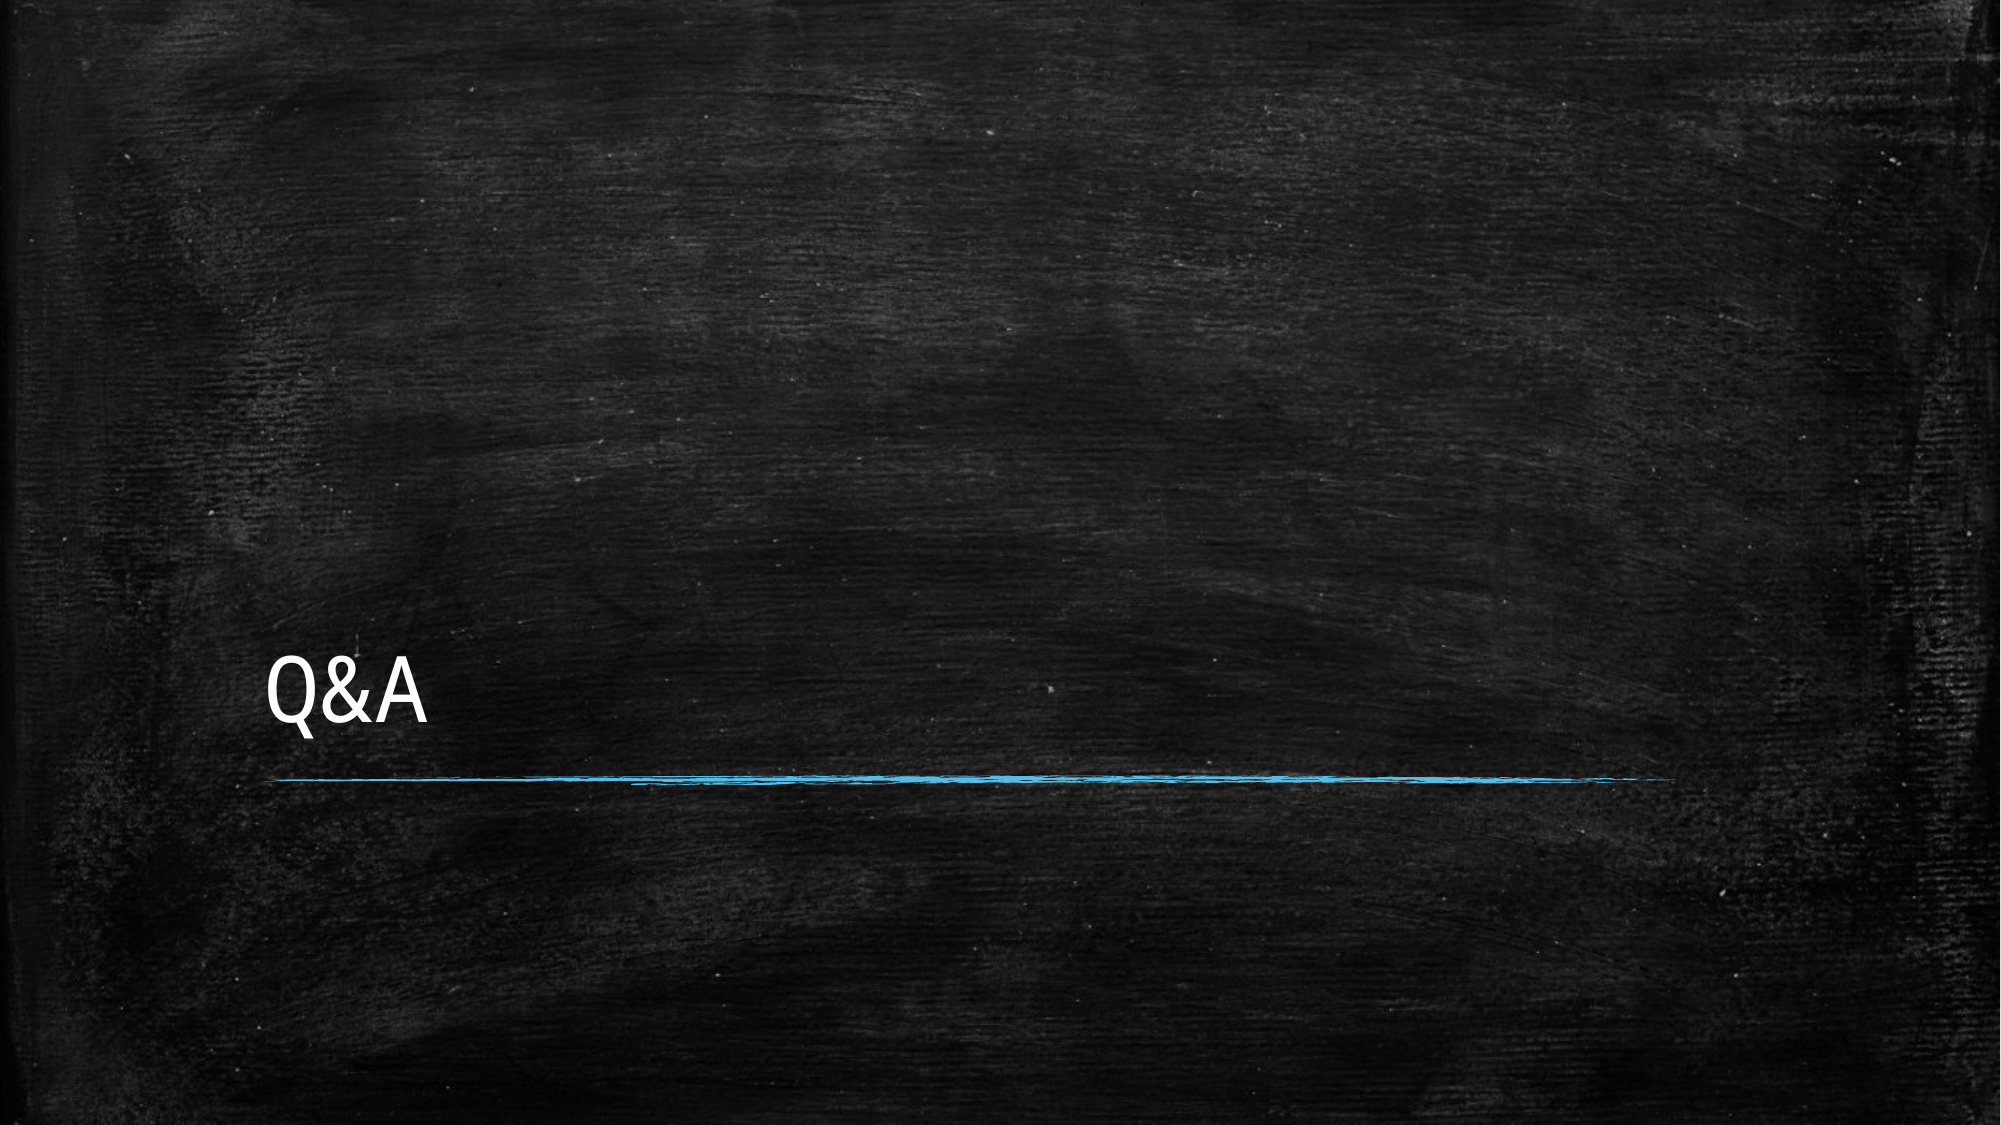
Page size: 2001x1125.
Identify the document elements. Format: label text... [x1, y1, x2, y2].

title Q&A [249, 312, 1751, 750]
